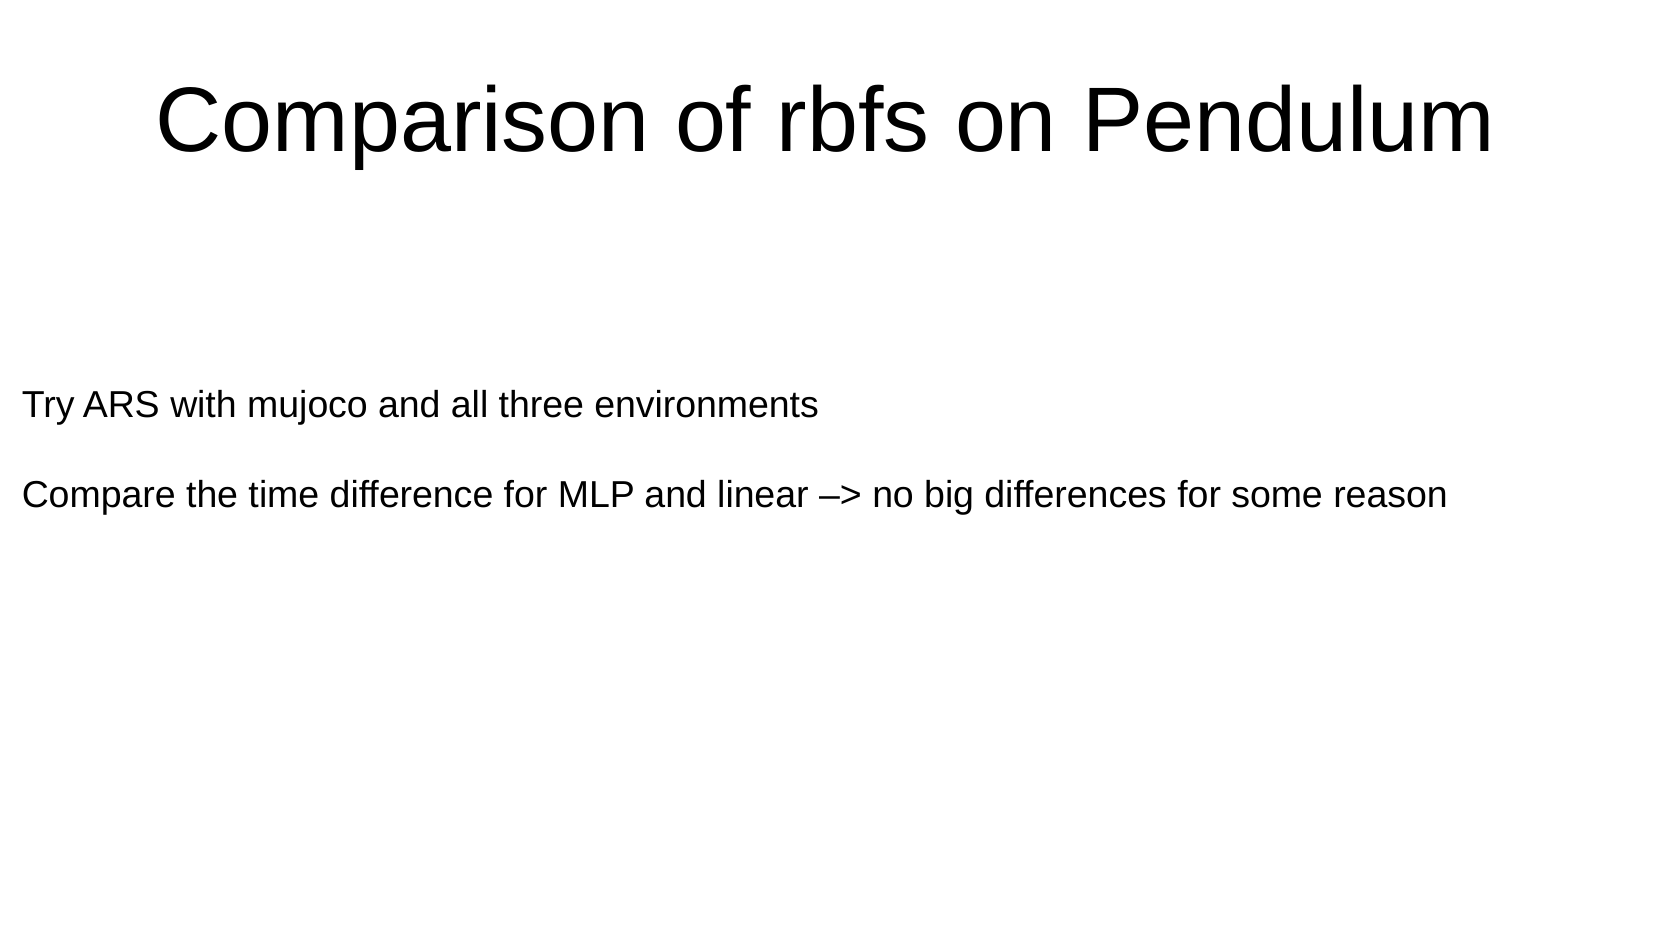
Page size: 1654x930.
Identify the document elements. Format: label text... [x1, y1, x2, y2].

text_box Try ARS with mujoco and all three environments Compare the time difference for MLP and linear –> no big differences for some reason [7, 372, 1463, 612]
title Comparison of rbfs on Pendulum [82, 37, 1571, 193]
